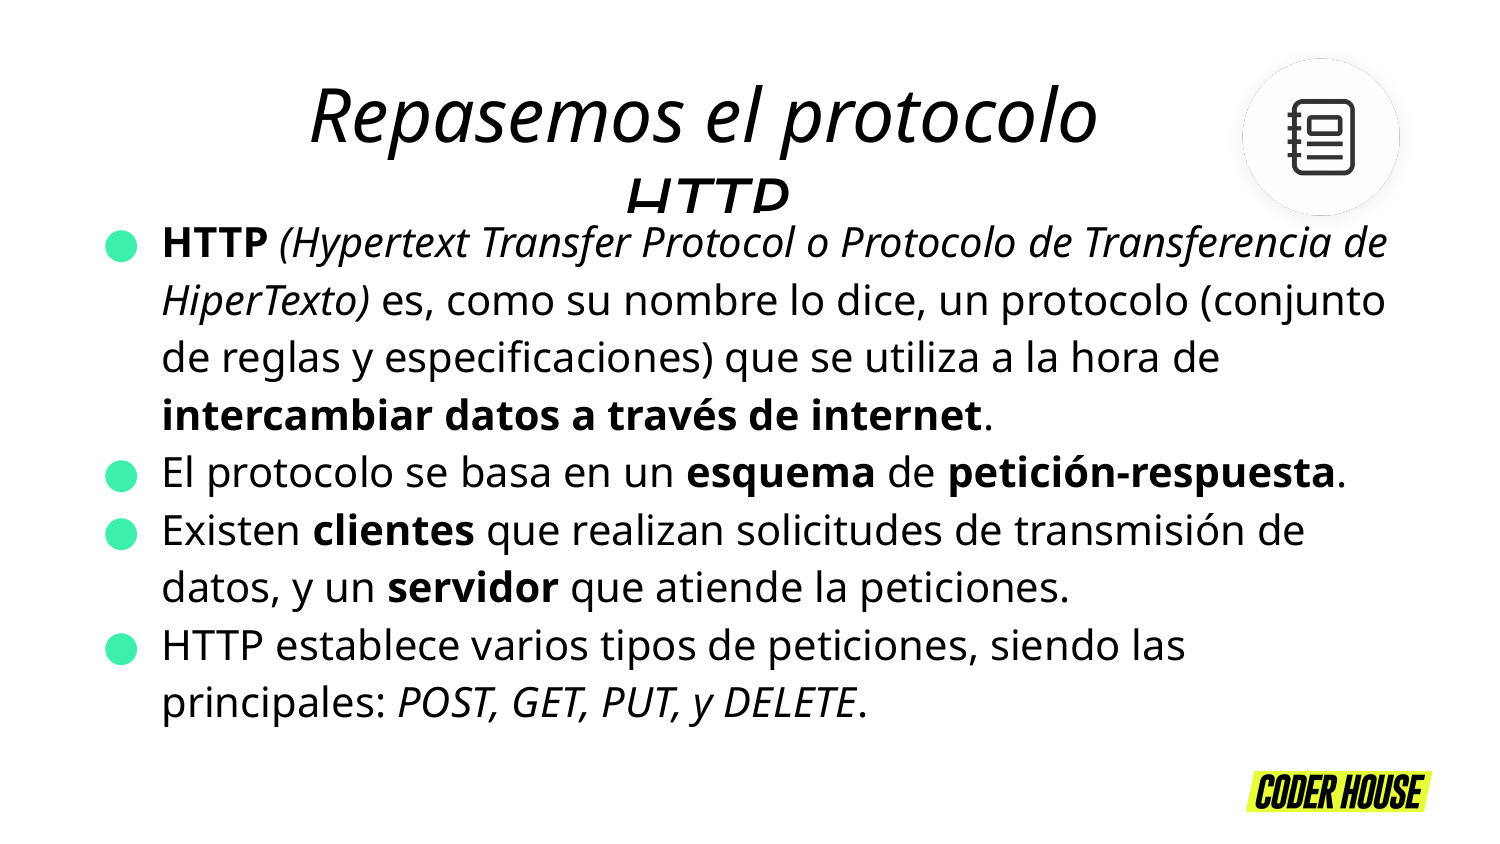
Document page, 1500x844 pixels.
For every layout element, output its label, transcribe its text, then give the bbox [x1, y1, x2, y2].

picture [1241, 764, 1437, 819]
text_box Repasemos el protocolo HTTP [240, 52, 1170, 178]
picture [1223, 39, 1419, 235]
text_box HTTP (Hypertext Transfer Protocol o Protocolo de Transferencia de HiperTexto) es, como su nombre lo dice, un protocolo (conjunto de reglas y especificaciones) que se utiliza a la hora de intercambiar datos a través de internet. El protocolo se basa en un esquema de petición-respuesta. Existen clientes que realizan solicitudes de transmisión de datos, y un servidor que atiende la peticiones. HTTP establece varios tipos de peticiones, siendo las principales: POST, GET, PUT, y DELETE. [71, 193, 1419, 749]
